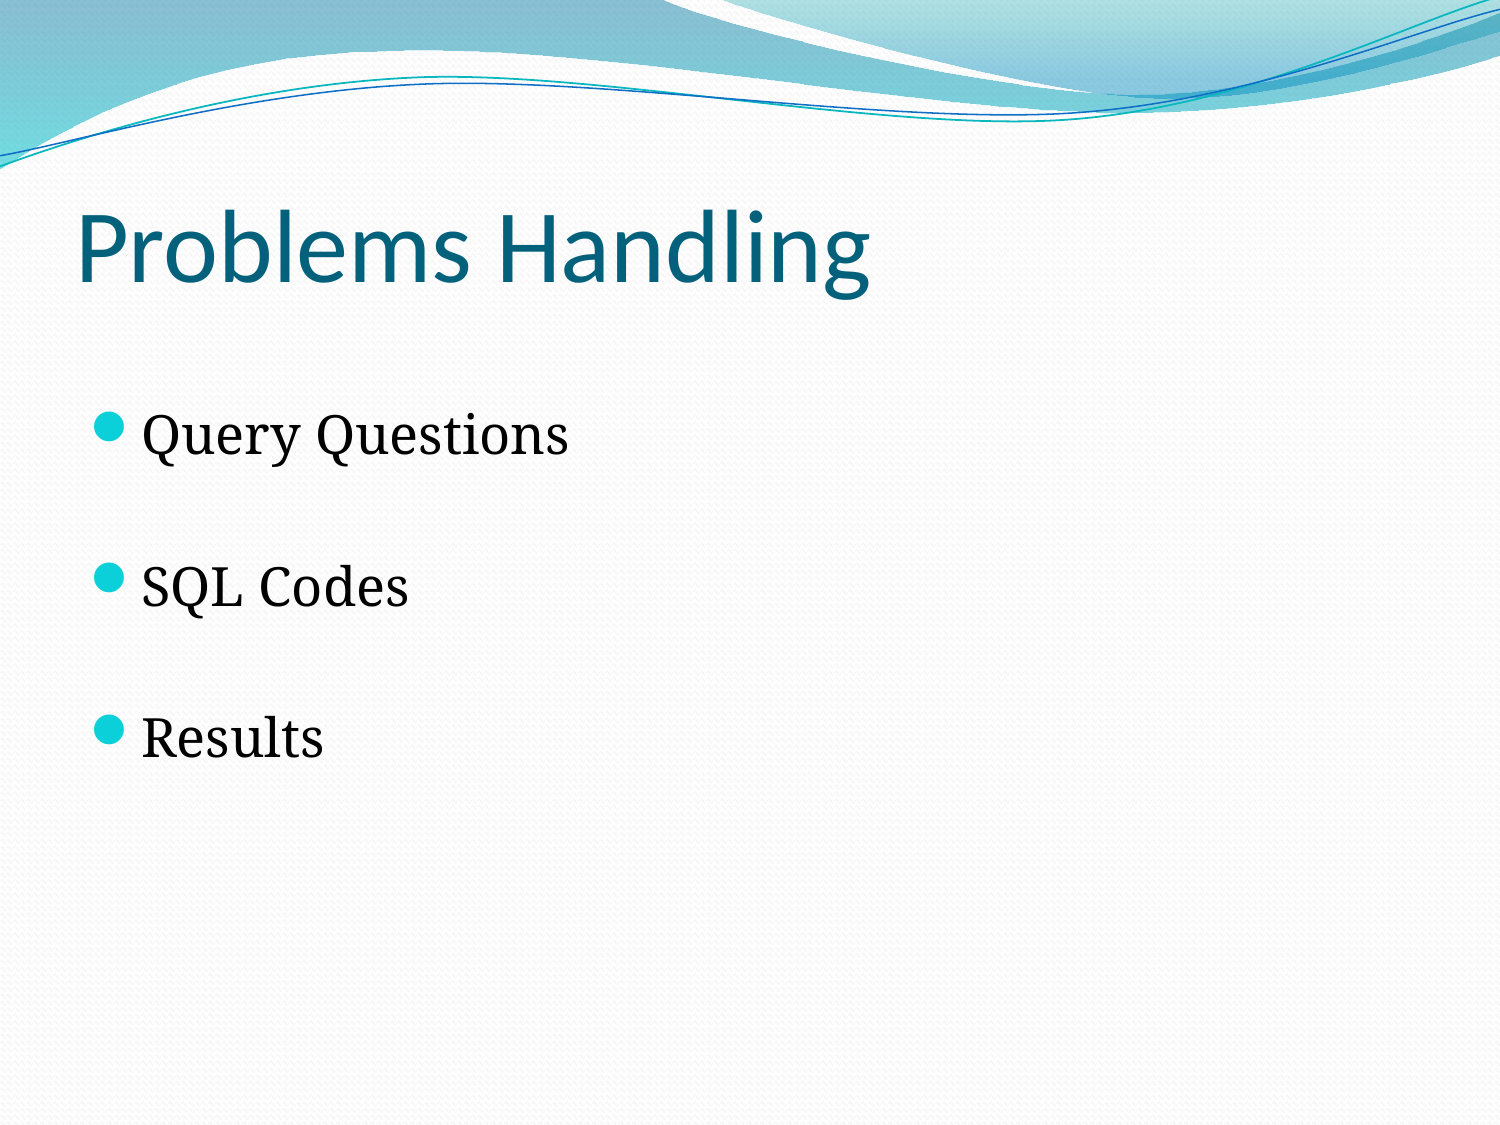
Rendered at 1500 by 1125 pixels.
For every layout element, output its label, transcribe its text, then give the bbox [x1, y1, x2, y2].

list Query Questions SQL Codes Results [75, 317, 1425, 1038]
title Problems Handling [75, 115, 1425, 303]
